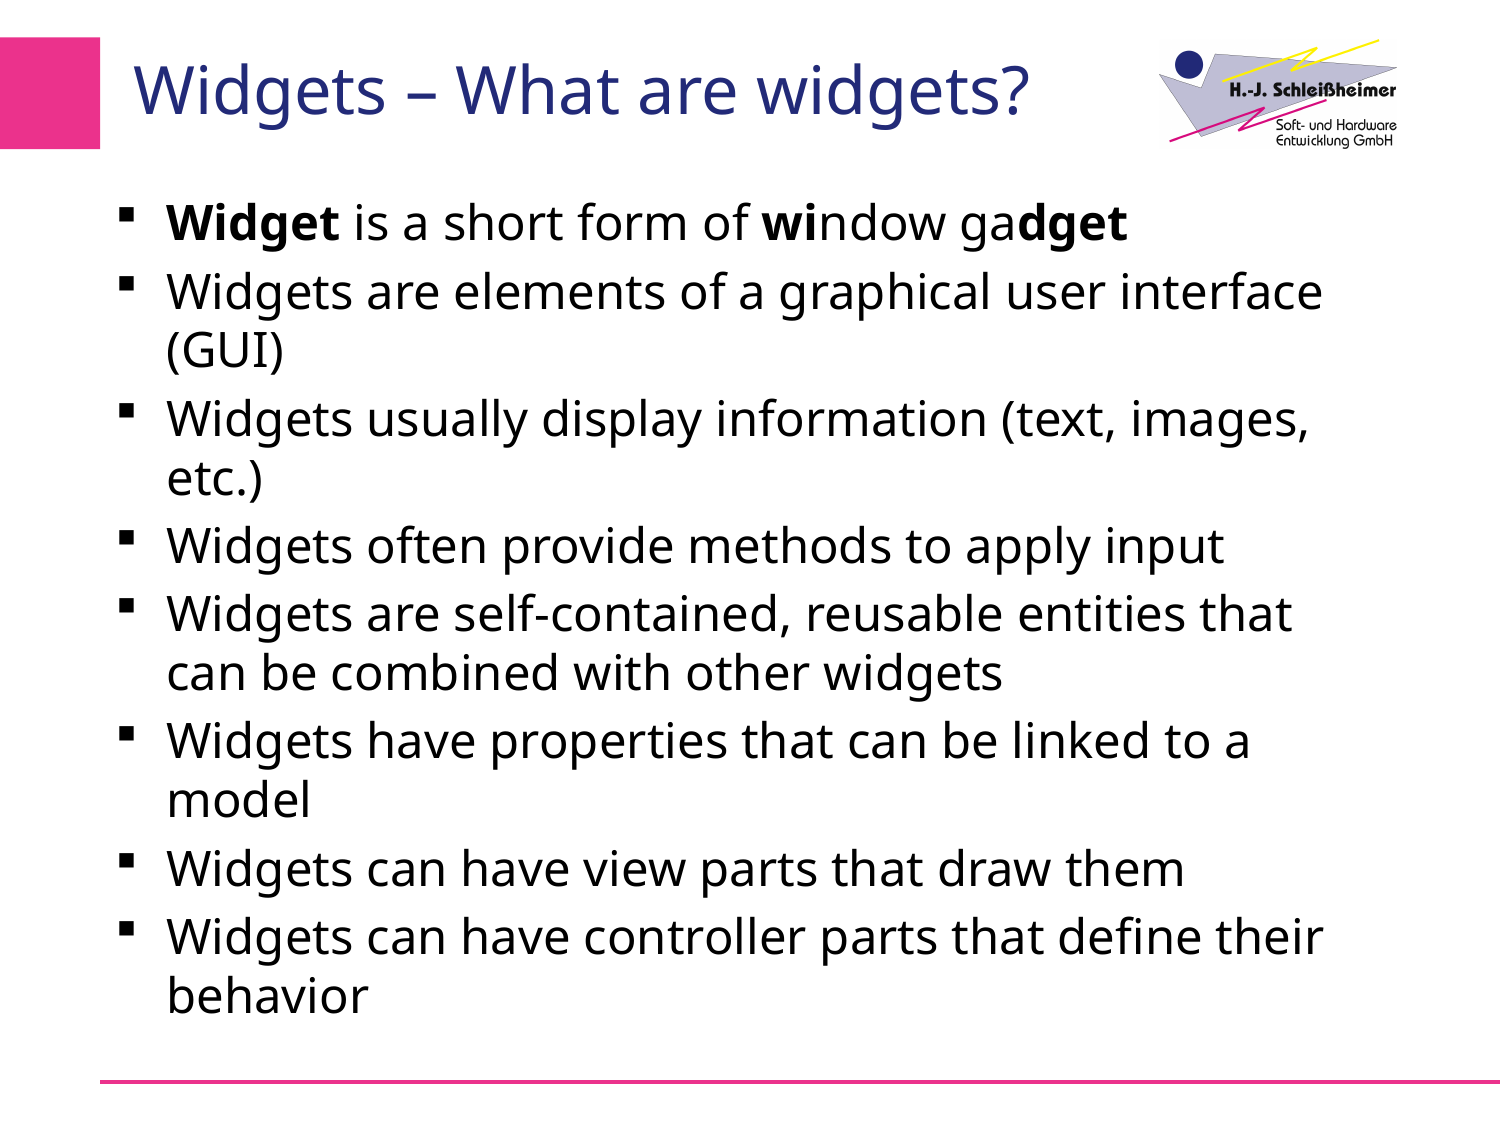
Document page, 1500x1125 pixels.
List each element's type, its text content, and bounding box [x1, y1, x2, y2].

picture [1159, 39, 1397, 149]
list Widget is a short form of window gadget Widgets are elements of a graphical user interface (GUI) Widgets usually display information (text, images, etc.) Widgets often provide methods to apply input Widgets are self-contained, reusable entities that can be combined with other widgets Widgets have properties that can be linked to a model Widgets can have view parts that draw them Widgets can have controller parts that define their behavior [100, 184, 1400, 1047]
title Widgets – What are widgets? [133, 23, 1152, 152]
